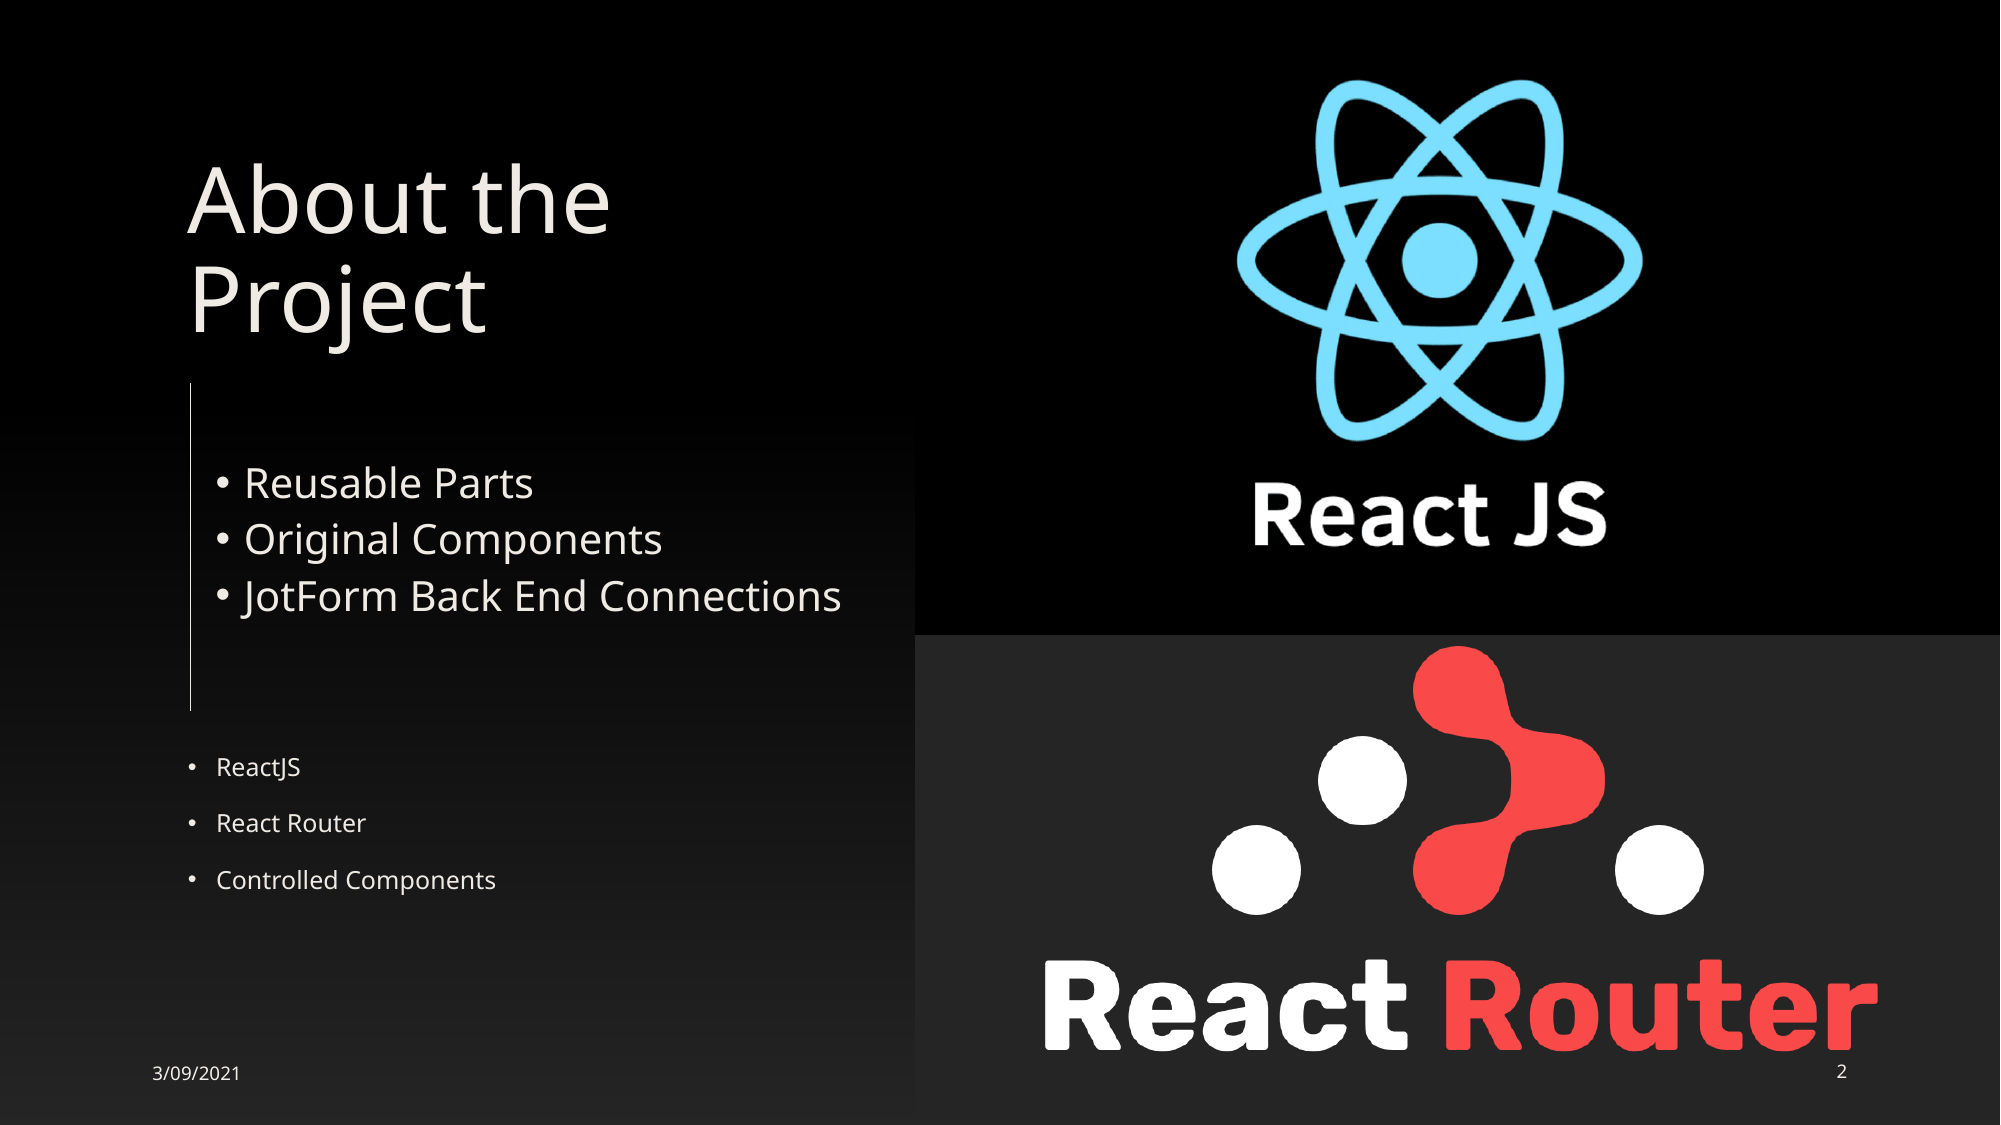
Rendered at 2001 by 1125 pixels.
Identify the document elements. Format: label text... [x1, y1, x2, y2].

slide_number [137, 1042, 588, 1103]
picture [914, 0, 2000, 1125]
text_box Reusable Parts Original Components JotForm Back End Connections [215, 464, 868, 635]
list ReactJS React Router Controlled Components [187, 738, 841, 987]
title About the Project [187, 111, 841, 361]
